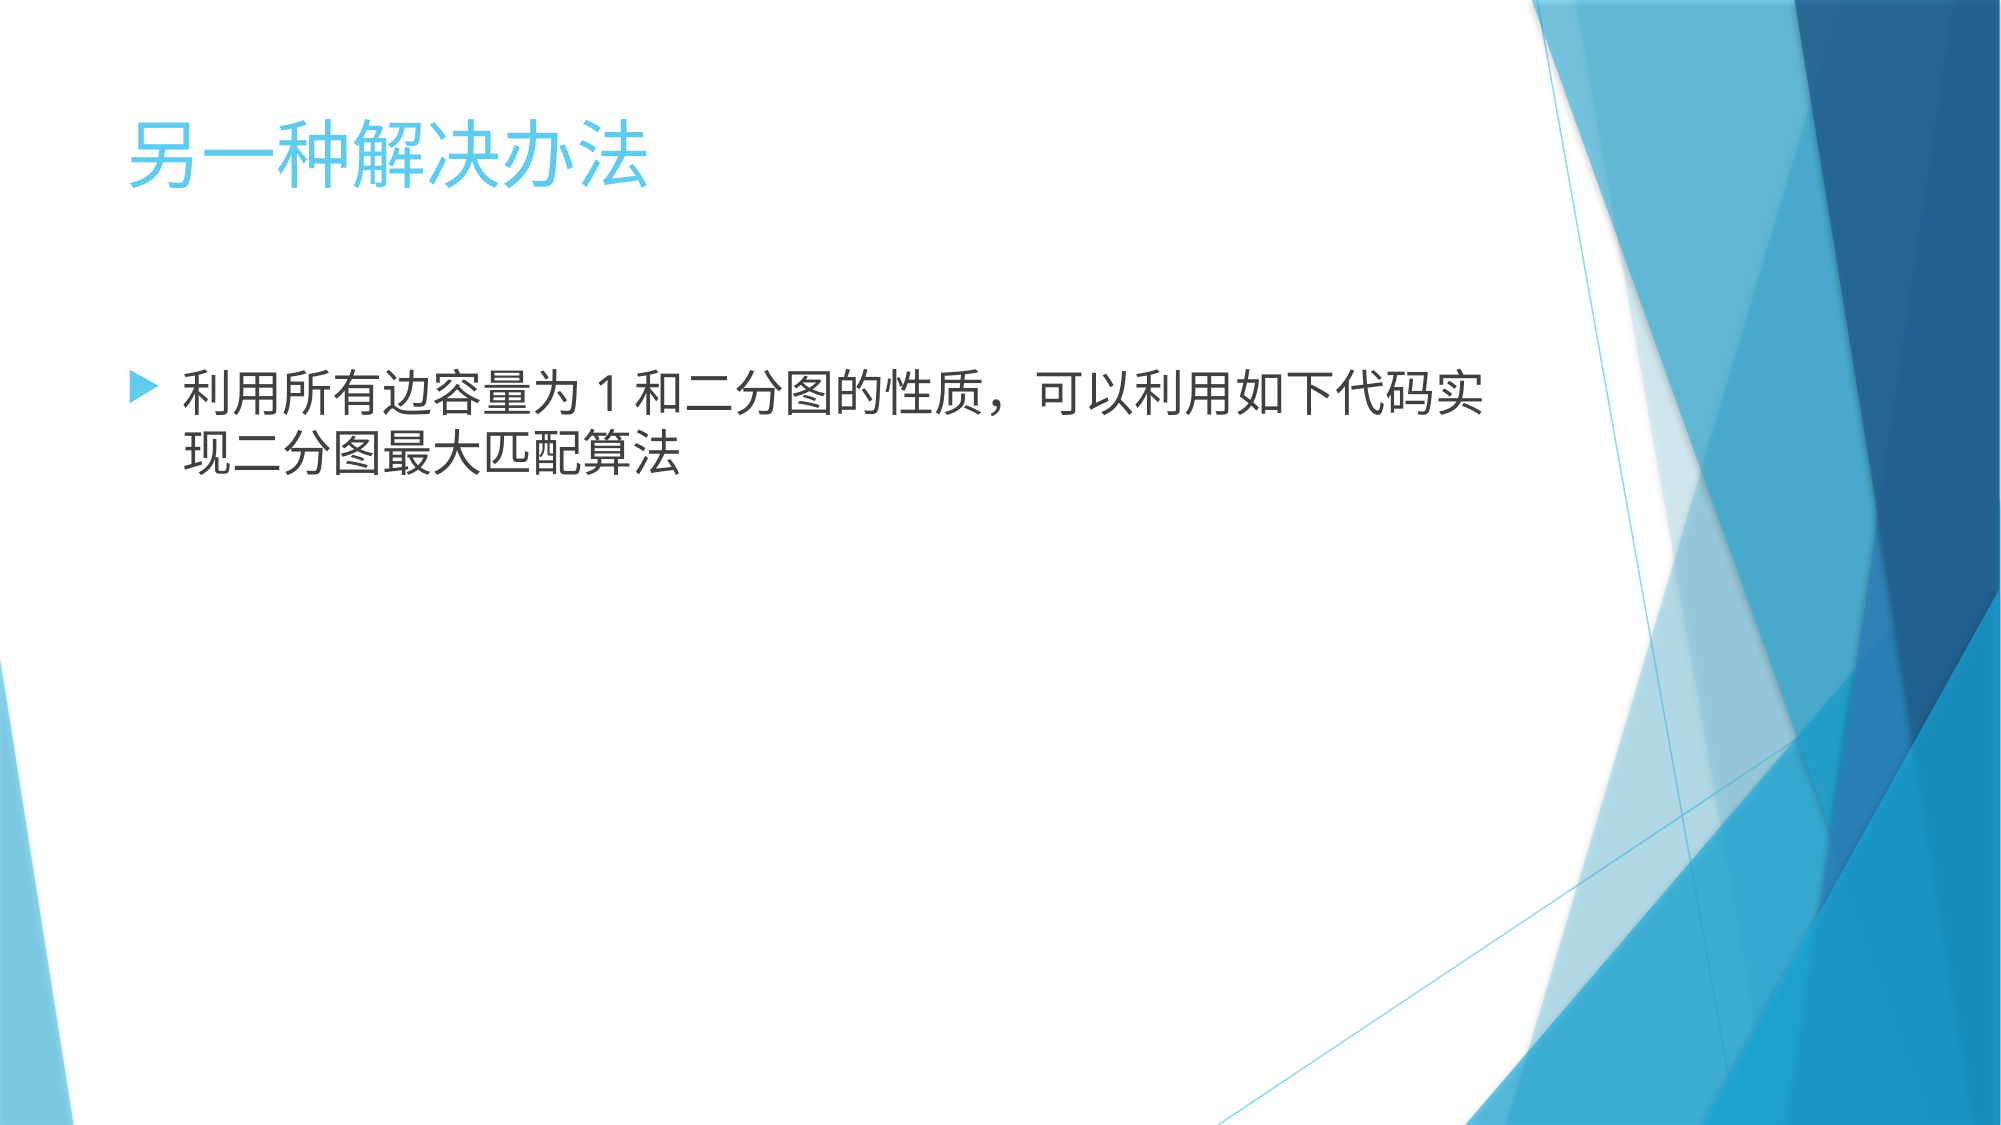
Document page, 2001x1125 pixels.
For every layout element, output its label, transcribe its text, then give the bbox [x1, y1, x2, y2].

list 利用所有边容量为1和二分图的性质，可以利用如下代码实现二分图最大匹配算法 [111, 354, 1500, 992]
title 另一种解决办法 [111, 99, 1522, 317]
